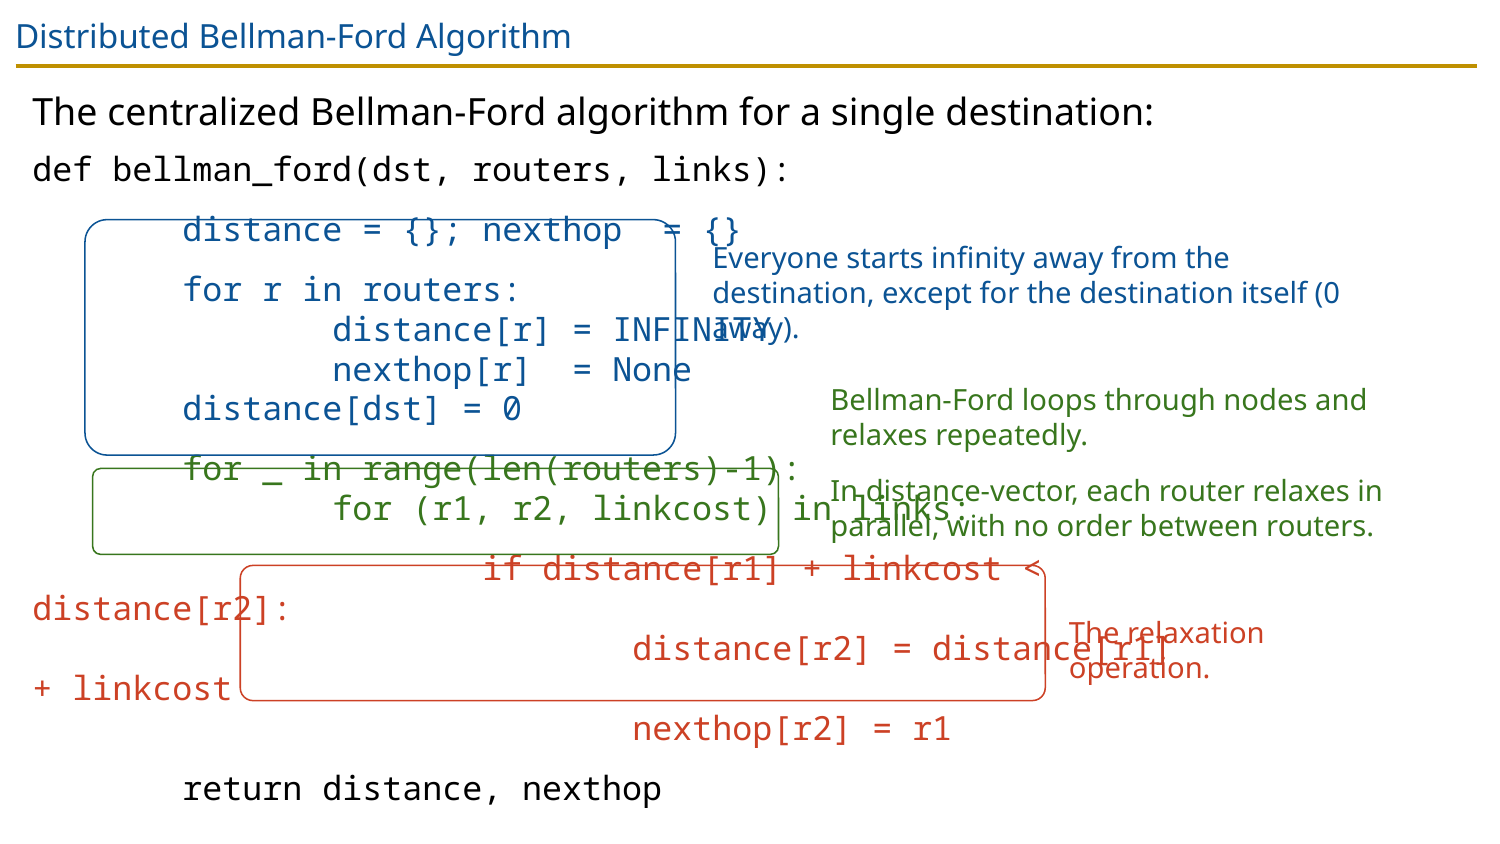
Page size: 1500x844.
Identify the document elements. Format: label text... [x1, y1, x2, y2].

text_box The relaxation operation. [1064, 610, 1398, 689]
list The centralized Bellman-Ford algorithm for a single destination: def bellman_ford(dst, routers, links): distance = {}; nexthop = {} for r in routers: distance[r] = INFINITY nexthop[r] = None distance[dst] = 0 for _ in range(len(routers)-1): for (r1, r2, linkcost) in links: if distance[r1] + linkcost < distance[r2]: distance[r2] = distance[r1] + linkcost nexthop[r2] = r1 return distance, nexthop [17, 65, 1216, 810]
text_box Everyone starts infinity away from the destination, except for the destination itself (0 away). [707, 234, 1368, 349]
text_box [84, 219, 676, 456]
text_box Bellman-Ford loops through nodes and relaxes repeatedly. In distance-vector, each router relaxes in parallel, with no order between routers. [825, 376, 1433, 547]
text_box [92, 468, 779, 555]
title Distributed Bellman-Ford Algorithm [0, 0, 1500, 65]
text_box [240, 565, 1046, 701]
